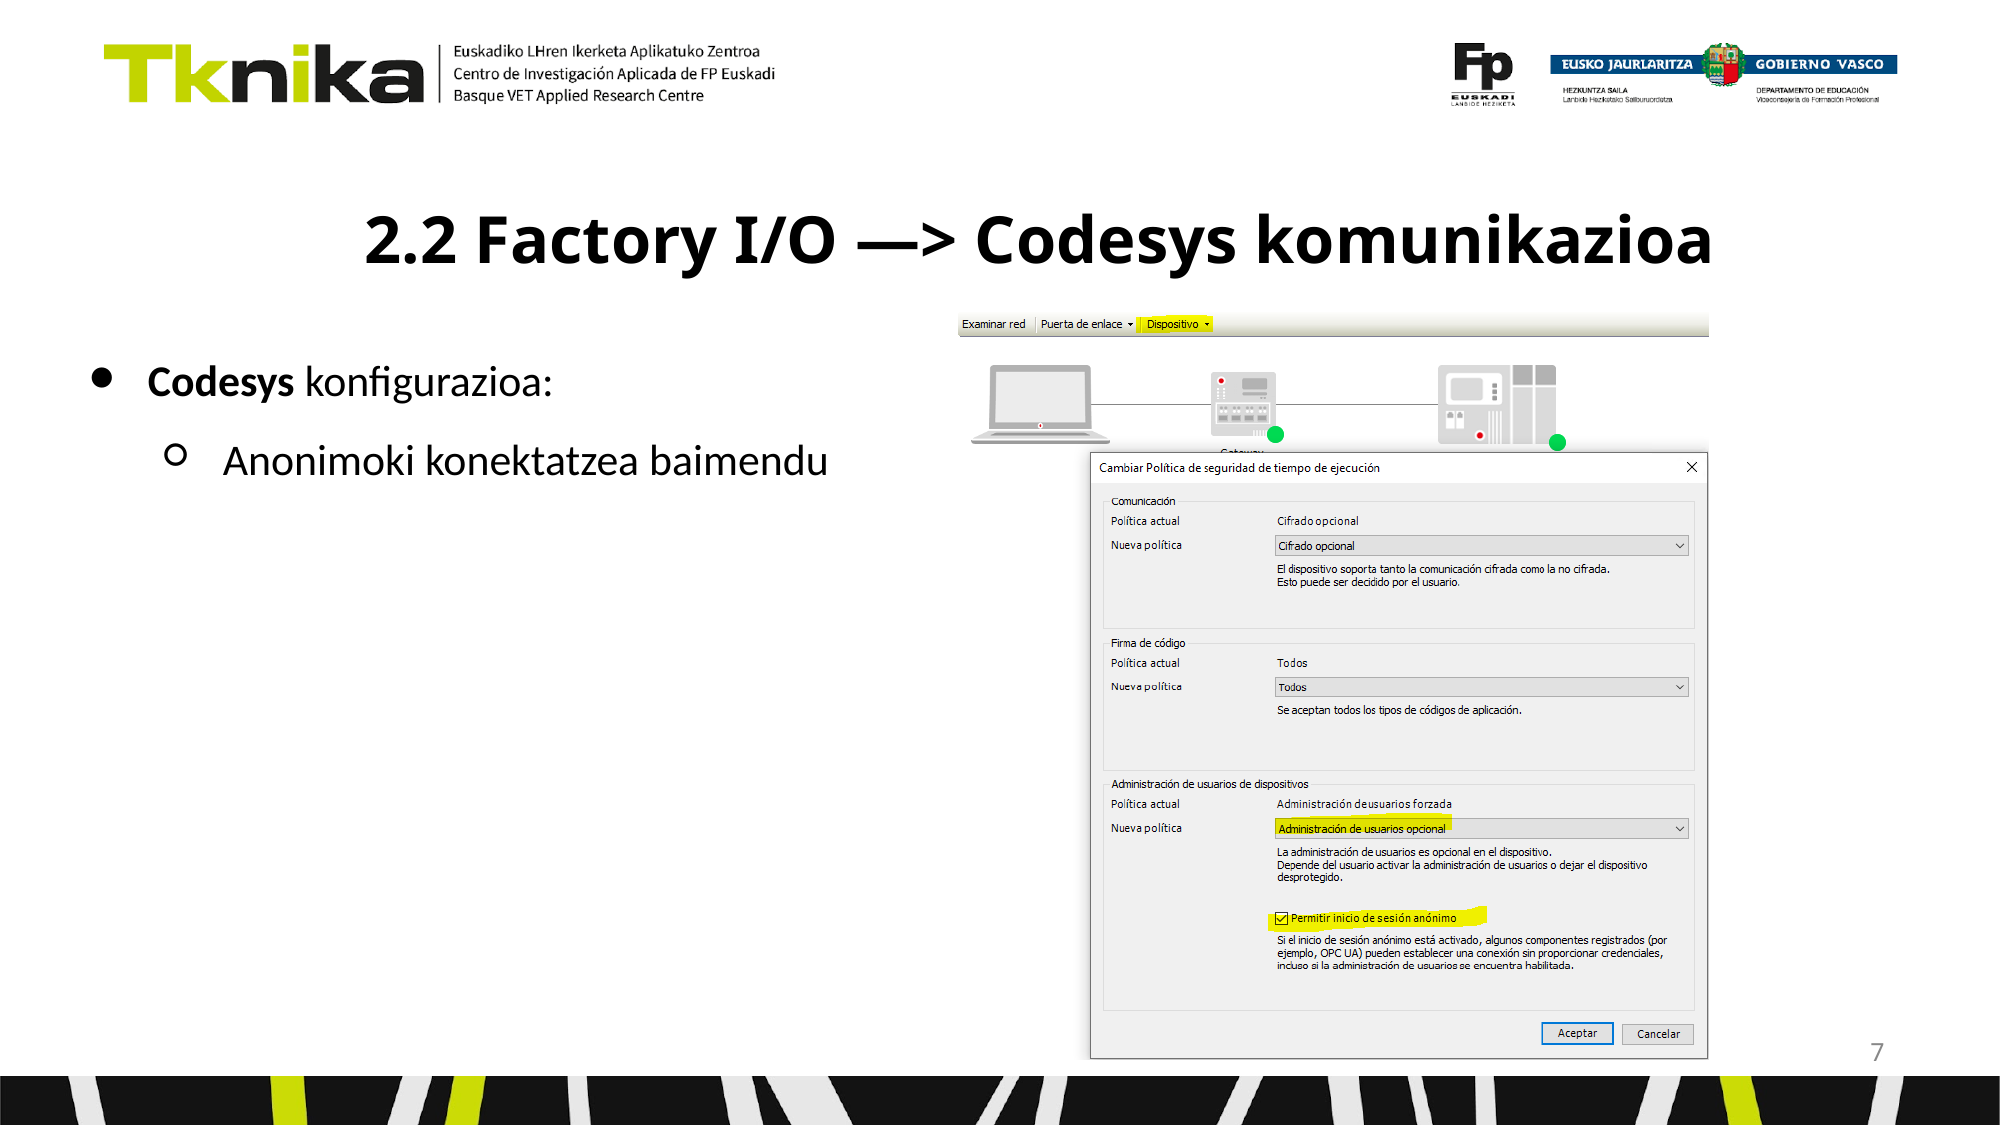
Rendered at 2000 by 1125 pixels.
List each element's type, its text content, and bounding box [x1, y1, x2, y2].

title 2.2 Factory I/O —> Codesys komunikazioa [284, 190, 1765, 286]
text_box Codesys konfigurazioa: Anonimoki konektatzea baimendu [57, 311, 865, 500]
picture [0, 1076, 2000, 1125]
picture [102, 42, 1898, 106]
picture [957, 311, 1709, 1060]
slide_number ‹#› [1433, 1023, 1900, 1084]
